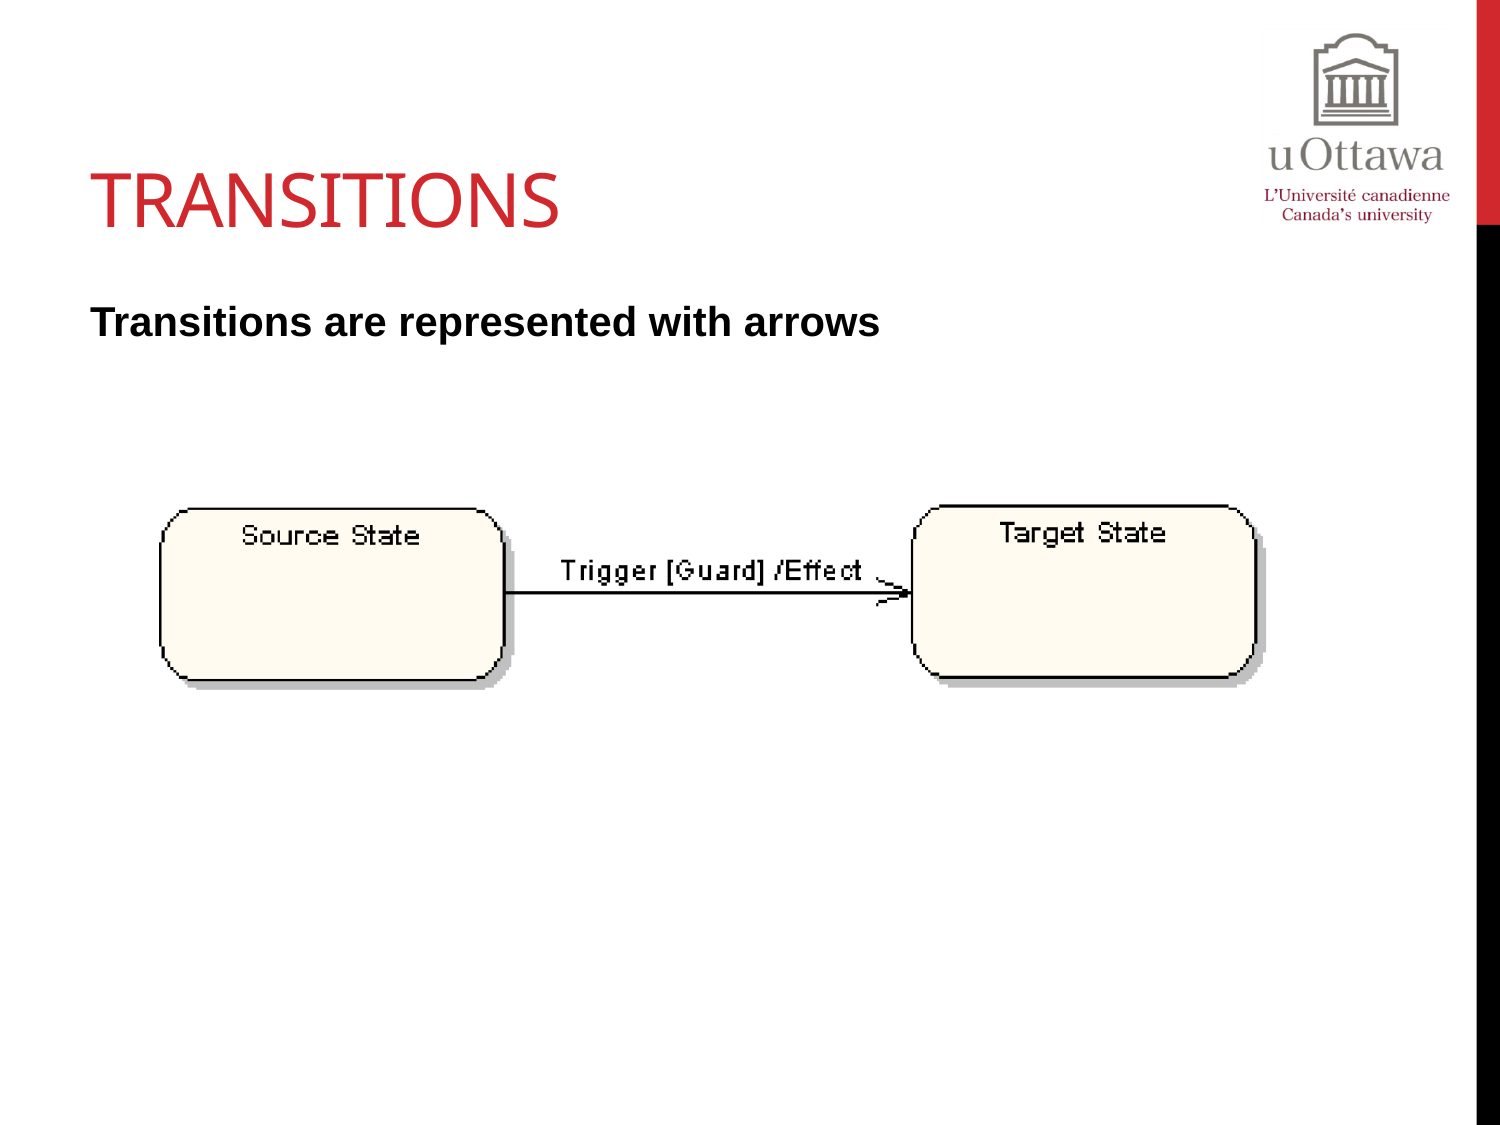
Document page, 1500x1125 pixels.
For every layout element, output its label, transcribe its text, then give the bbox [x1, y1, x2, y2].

picture [158, 491, 1272, 698]
picture [1262, 29, 1450, 225]
title Transitions [75, 24, 1213, 250]
list Transitions are represented with arrows [75, 287, 1325, 1005]
